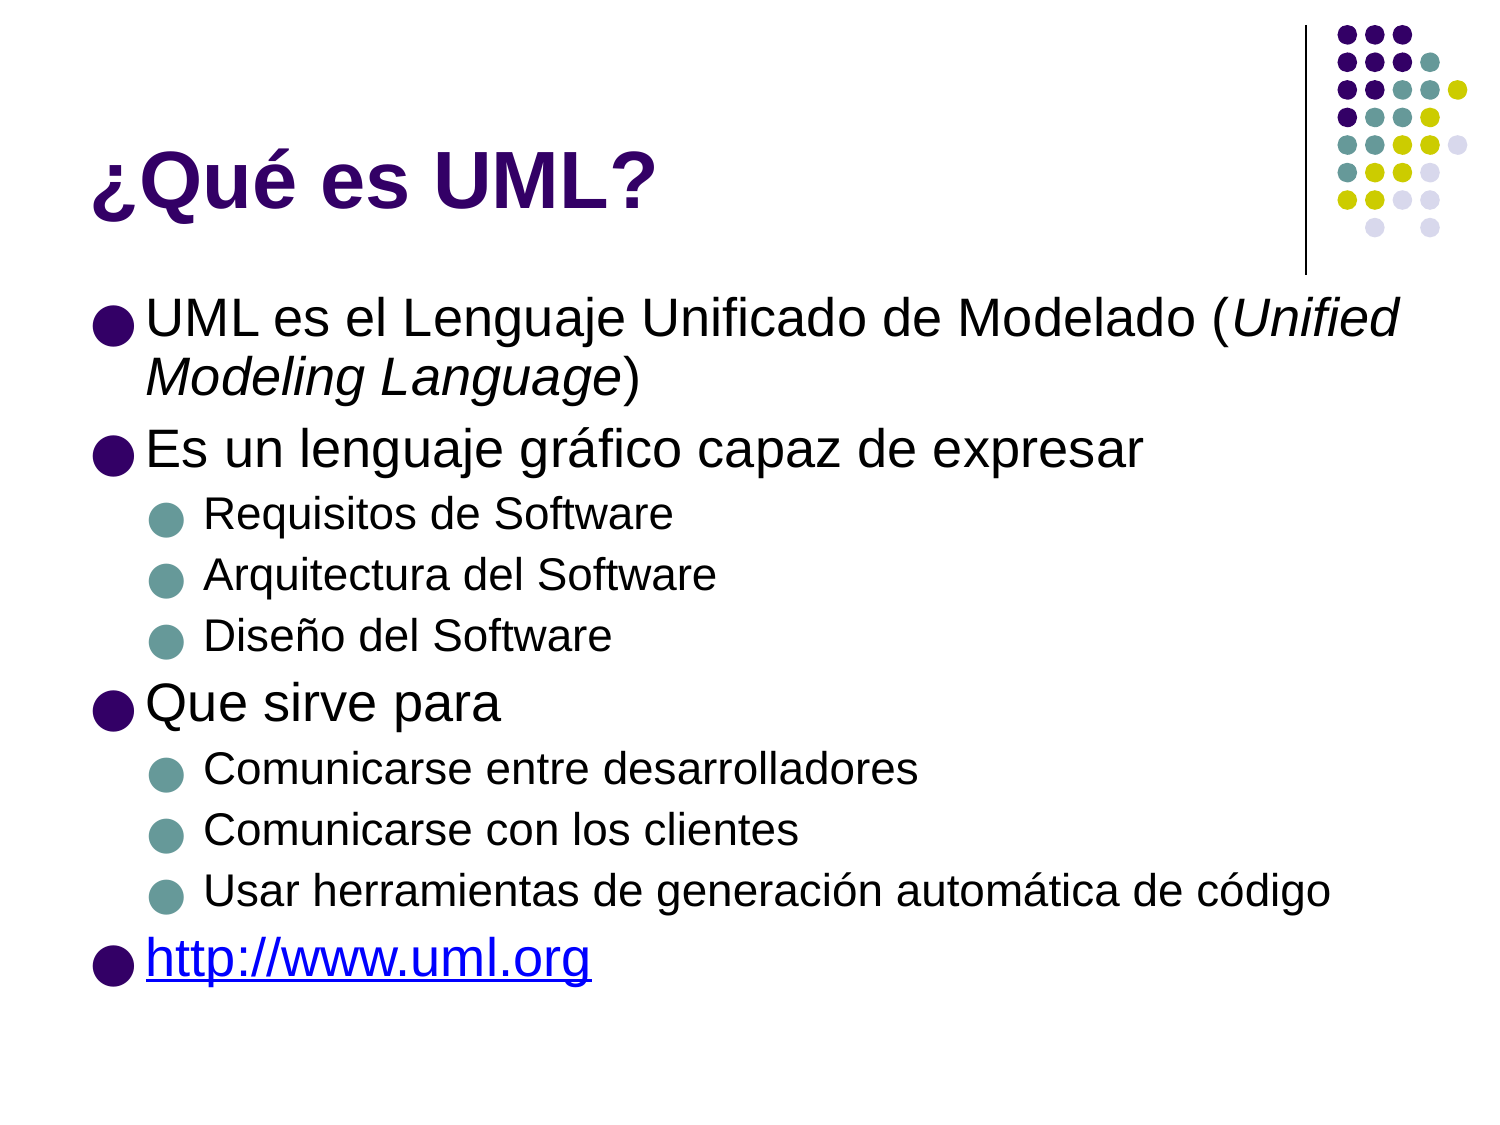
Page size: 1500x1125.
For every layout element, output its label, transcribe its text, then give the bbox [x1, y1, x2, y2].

text_box ¿Qué es UML? [74, 20, 1313, 233]
text_box UML es el Lenguaje Unificado de Modelado (Unified Modeling Language) Es un lenguaje gráfico capaz de expresar Requisitos de Software Arquitectura del Software Diseño del Software Que sirve para Comunicarse entre desarrolladores Comunicarse con los clientes Usar herramientas de generación automática de código http://www.uml.org [74, 281, 1425, 1006]
